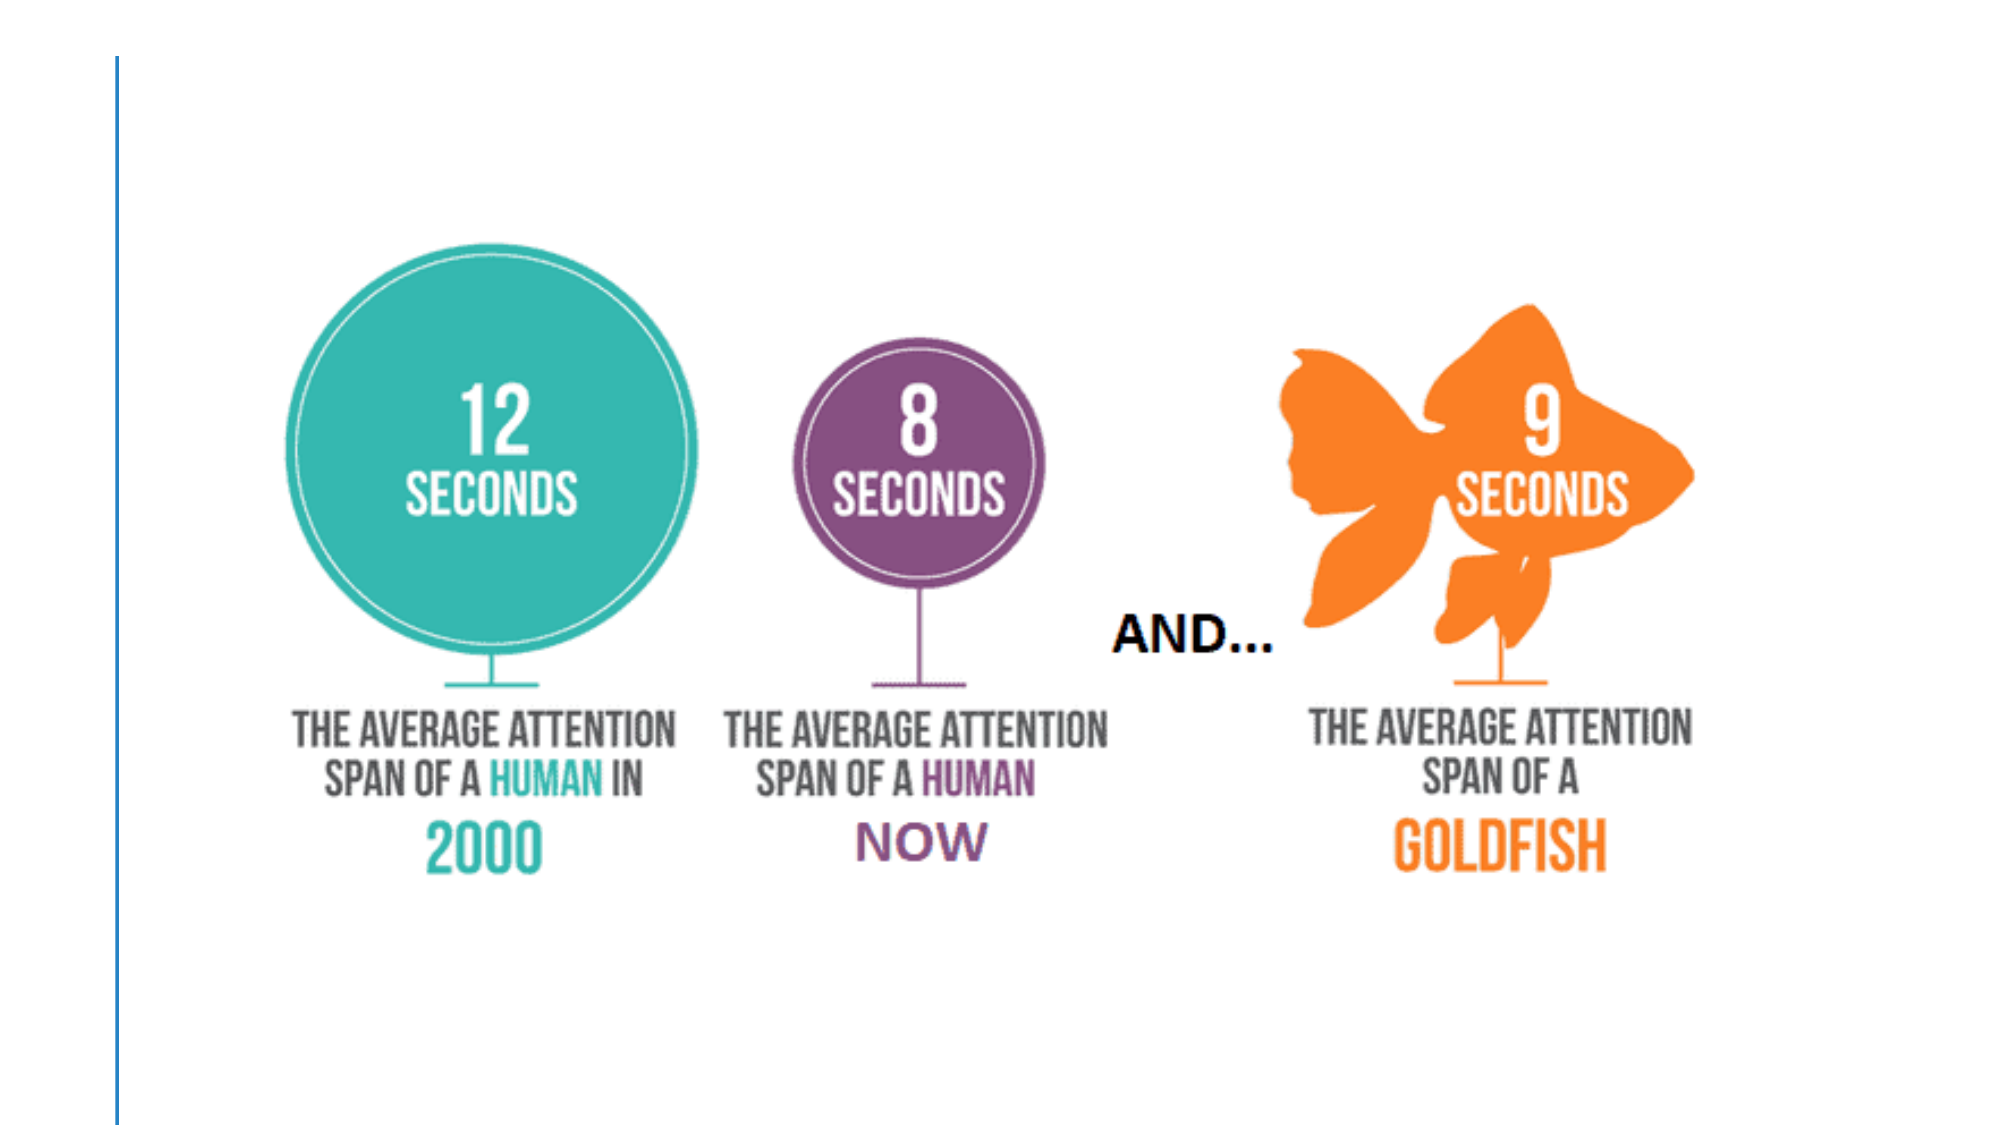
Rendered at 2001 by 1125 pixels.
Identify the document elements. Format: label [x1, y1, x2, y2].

list [230, 227, 1770, 898]
